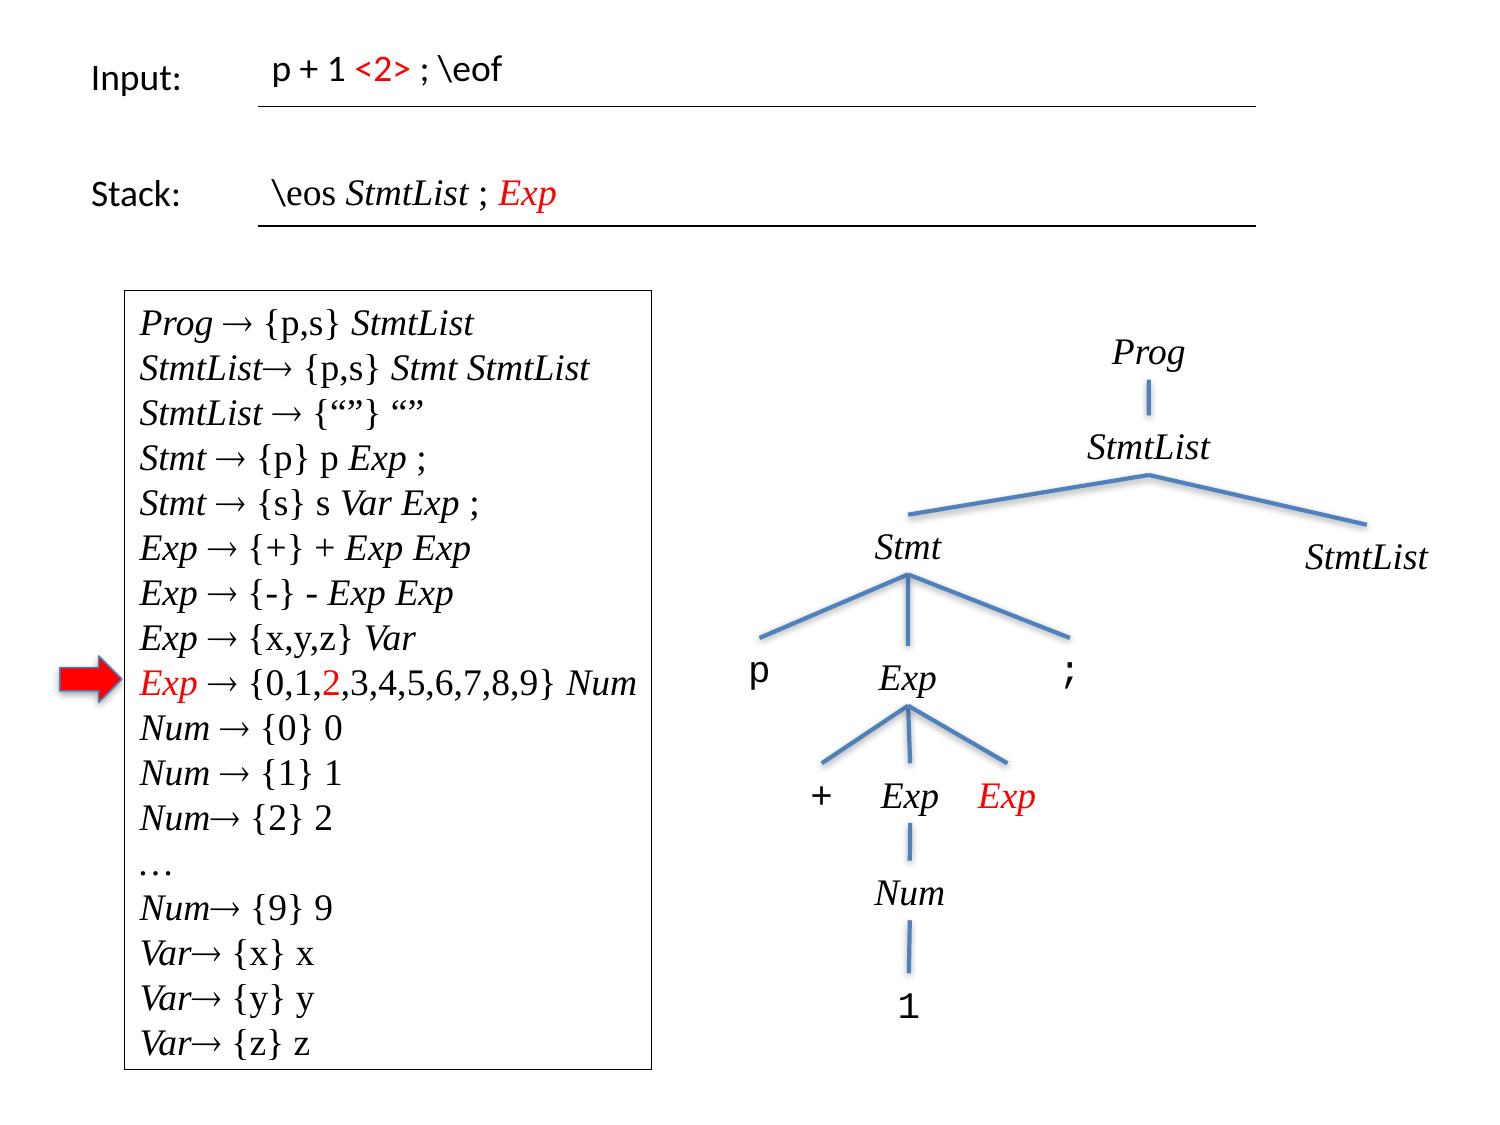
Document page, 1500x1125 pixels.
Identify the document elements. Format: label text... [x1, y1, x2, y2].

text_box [821, 706, 903, 764]
text_box Exp [866, 772, 955, 823]
text_box Prog [1097, 319, 1201, 380]
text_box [1148, 475, 1368, 525]
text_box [907, 706, 1008, 764]
text_box Prog  {p,s} StmtList StmtList {p,s} Stmt StmtList StmtList  {“”} “” Stmt  {p} p Exp ; Stmt  {s} s Var Exp ; Exp  {+} + Exp Exp Exp  {-} - Exp Exp Exp  {x,y,z} Var Exp  {0,1,2,3,4,5,6,7,8,9} Num Num  {0} 0 Num  {1} 1 Num {2} 2 … Num {9} 9 Var {x} x Var {y} y Var {z} z [124, 290, 652, 1070]
text_box Exp [863, 647, 953, 704]
text_box Stack: [76, 161, 197, 222]
text_box + [795, 763, 848, 823]
text_box [59, 655, 123, 704]
text_box ; [1043, 637, 1097, 698]
table_header \eos StmtList ; Exp [258, 166, 1256, 225]
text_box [907, 475, 1147, 515]
text_box Stmt [859, 514, 957, 573]
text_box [907, 574, 1071, 639]
text_box StmtList [1072, 415, 1226, 474]
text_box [759, 574, 906, 639]
text_box p [733, 637, 786, 698]
text_box Num [859, 860, 961, 921]
table_header p + 1 <2> ; \eof [258, 47, 1256, 106]
text_box Exp [963, 763, 1052, 823]
text_box 1 [882, 973, 935, 1033]
text_box Input: [76, 45, 197, 106]
text_box StmtList [1290, 524, 1444, 585]
